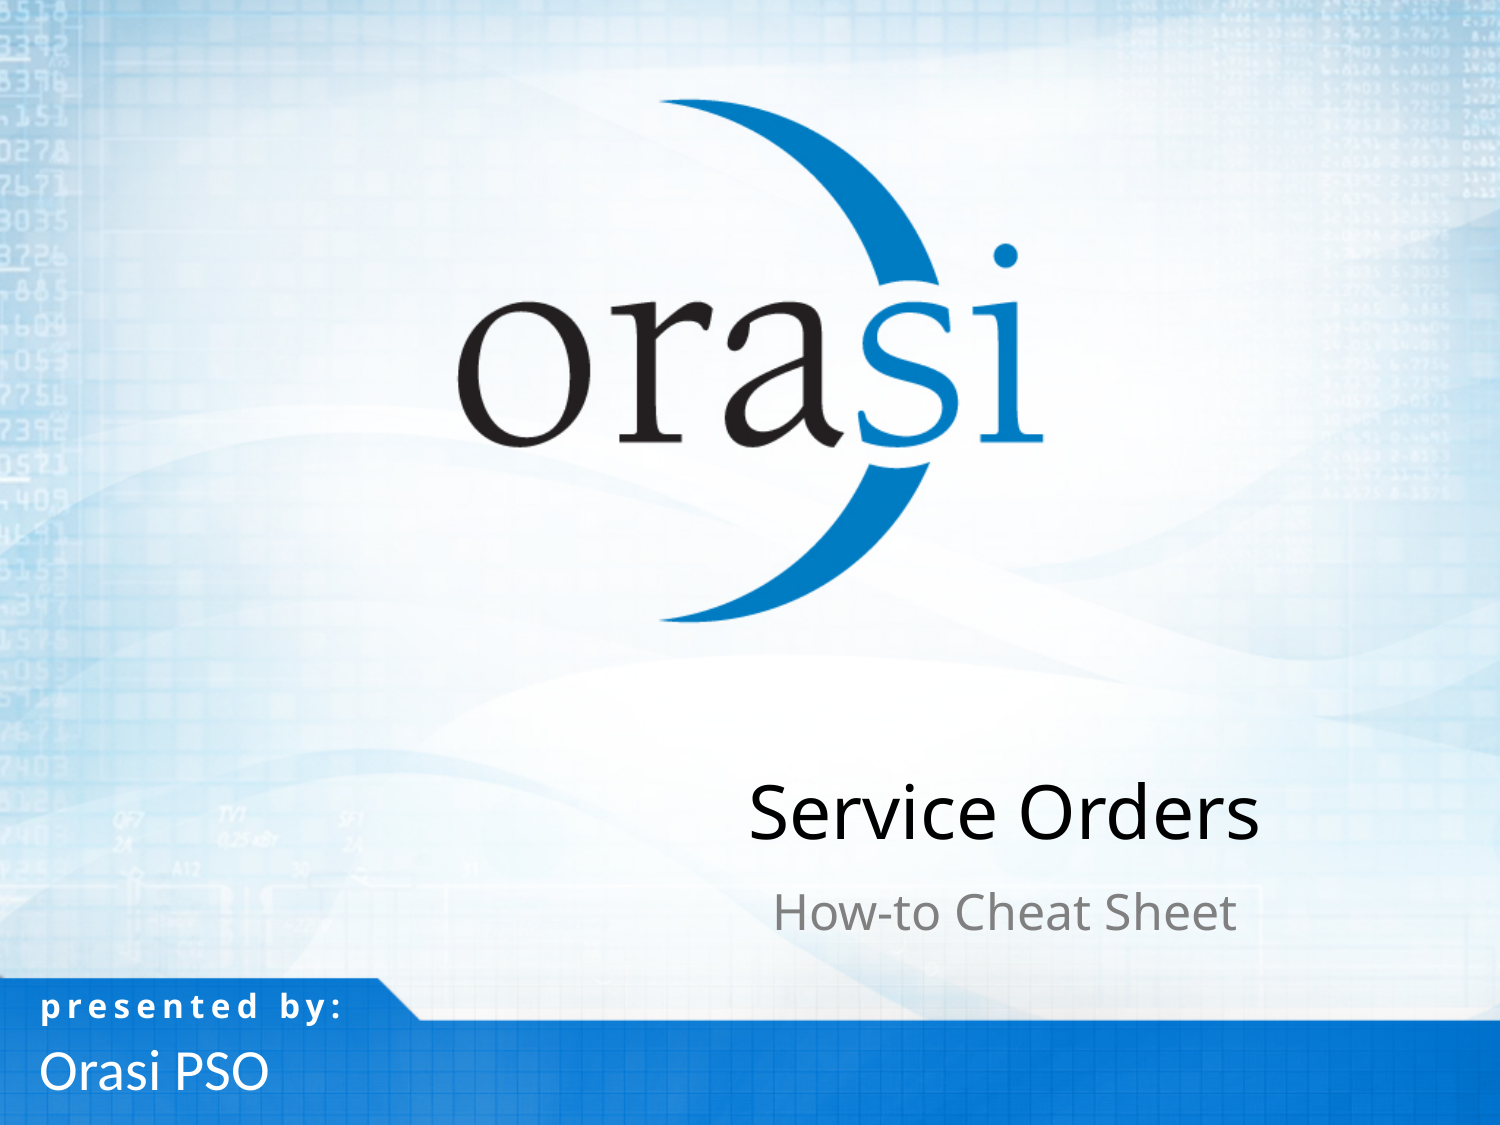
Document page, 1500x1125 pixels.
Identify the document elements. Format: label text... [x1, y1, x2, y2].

title Service Orders [604, 705, 1406, 866]
picture [0, 0, 1500, 1125]
subtitle How-to Cheat Sheet [604, 866, 1406, 963]
